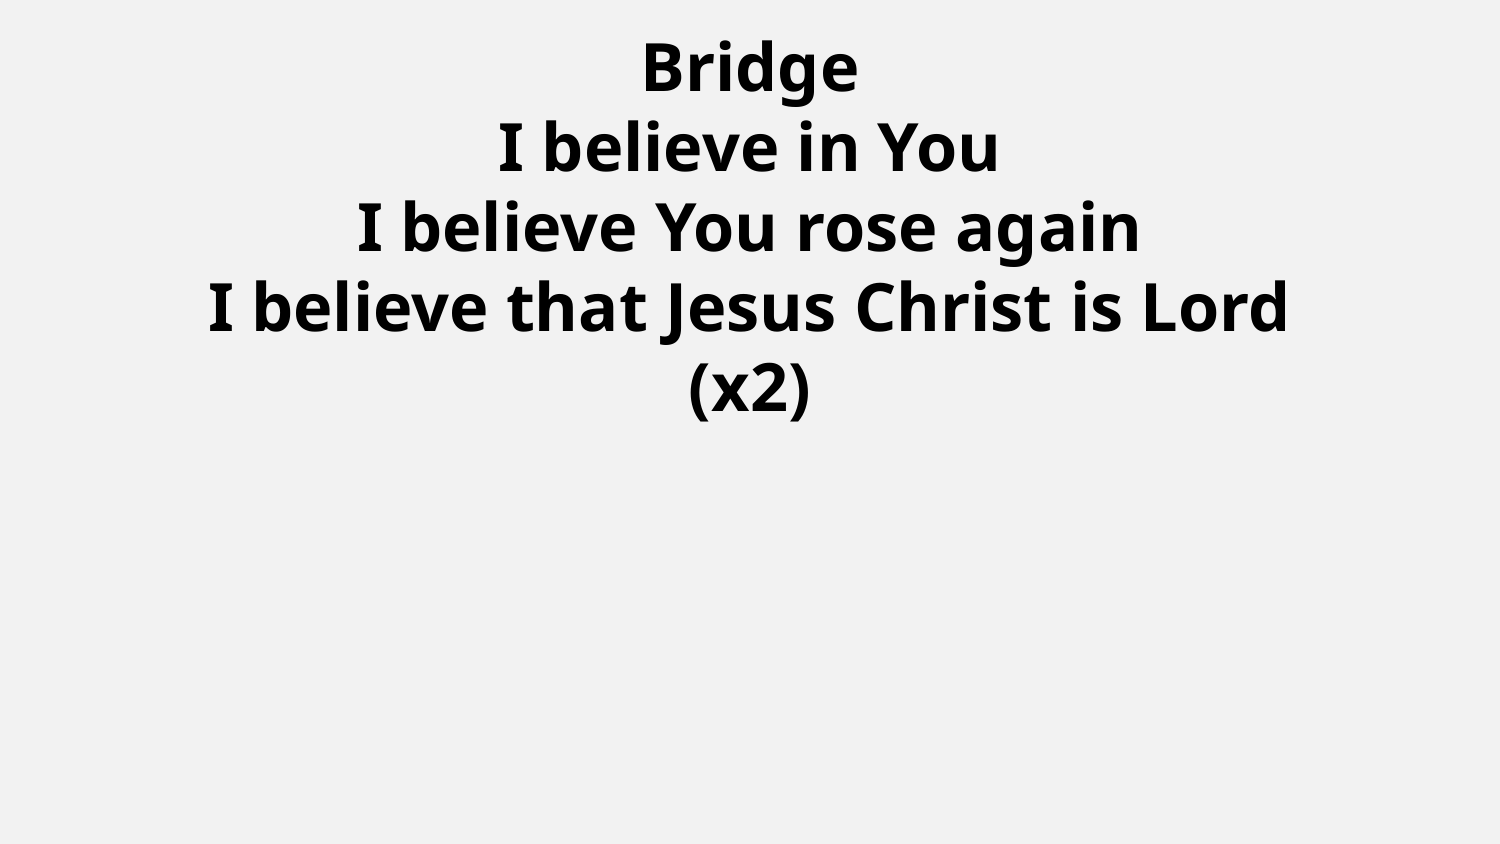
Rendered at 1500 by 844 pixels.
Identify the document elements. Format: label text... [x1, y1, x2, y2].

subtitle Bridge I believe in You I believe You rose again I believe that Jesus Christ is Lord (x2) [36, 9, 1464, 835]
